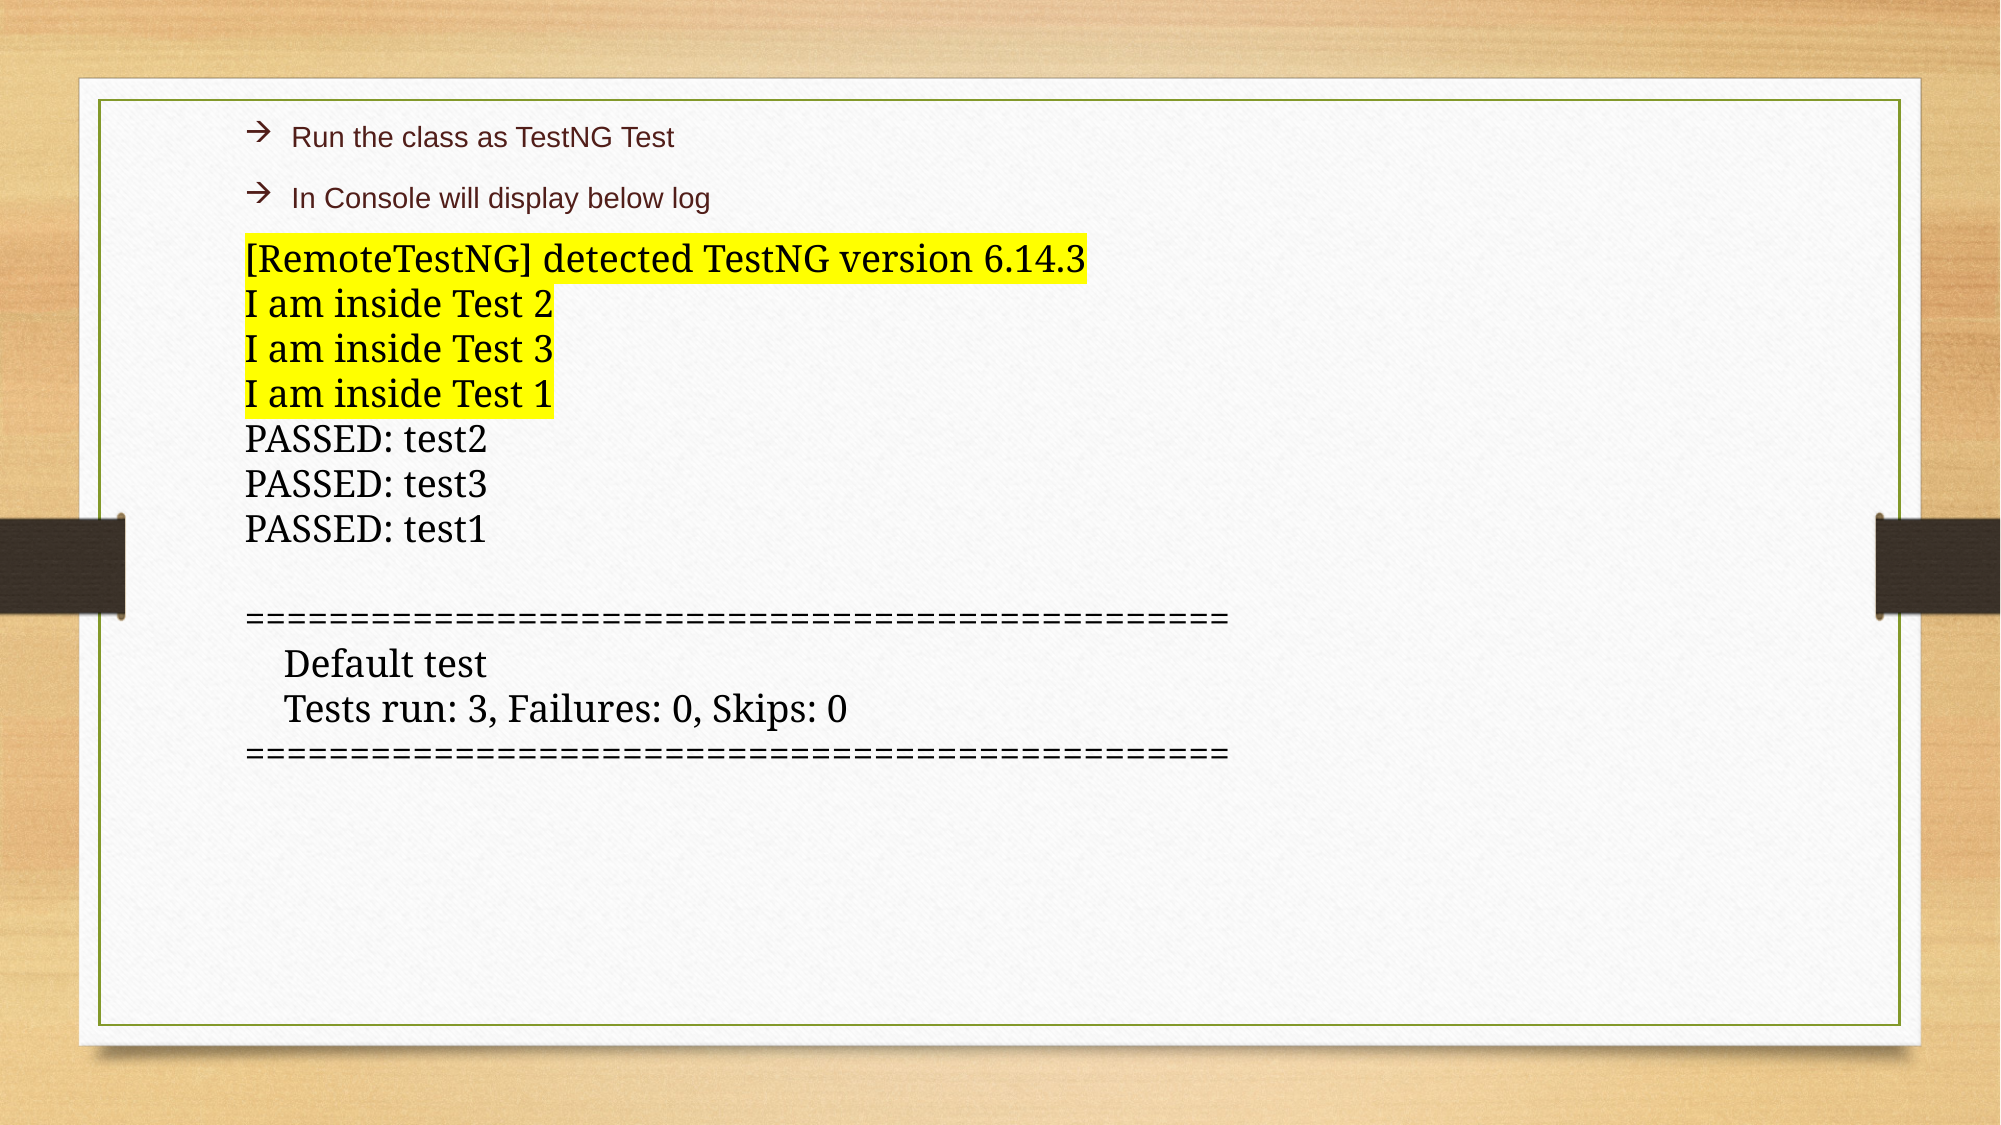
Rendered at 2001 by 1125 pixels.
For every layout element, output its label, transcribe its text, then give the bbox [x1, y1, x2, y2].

text_box Run the class as TestNG Test In Console will display below log [RemoteTestNG] detected TestNG version 6.14.3 I am inside Test 2 I am inside Test 3 I am inside Test 1 PASSED: test2 PASSED: test3 PASSED: test1 =============================================== Default test Tests run: 3, Failures: 0, Skips: 0 =============================================== [229, 0, 1718, 988]
picture [0, 0, 2001, 1125]
